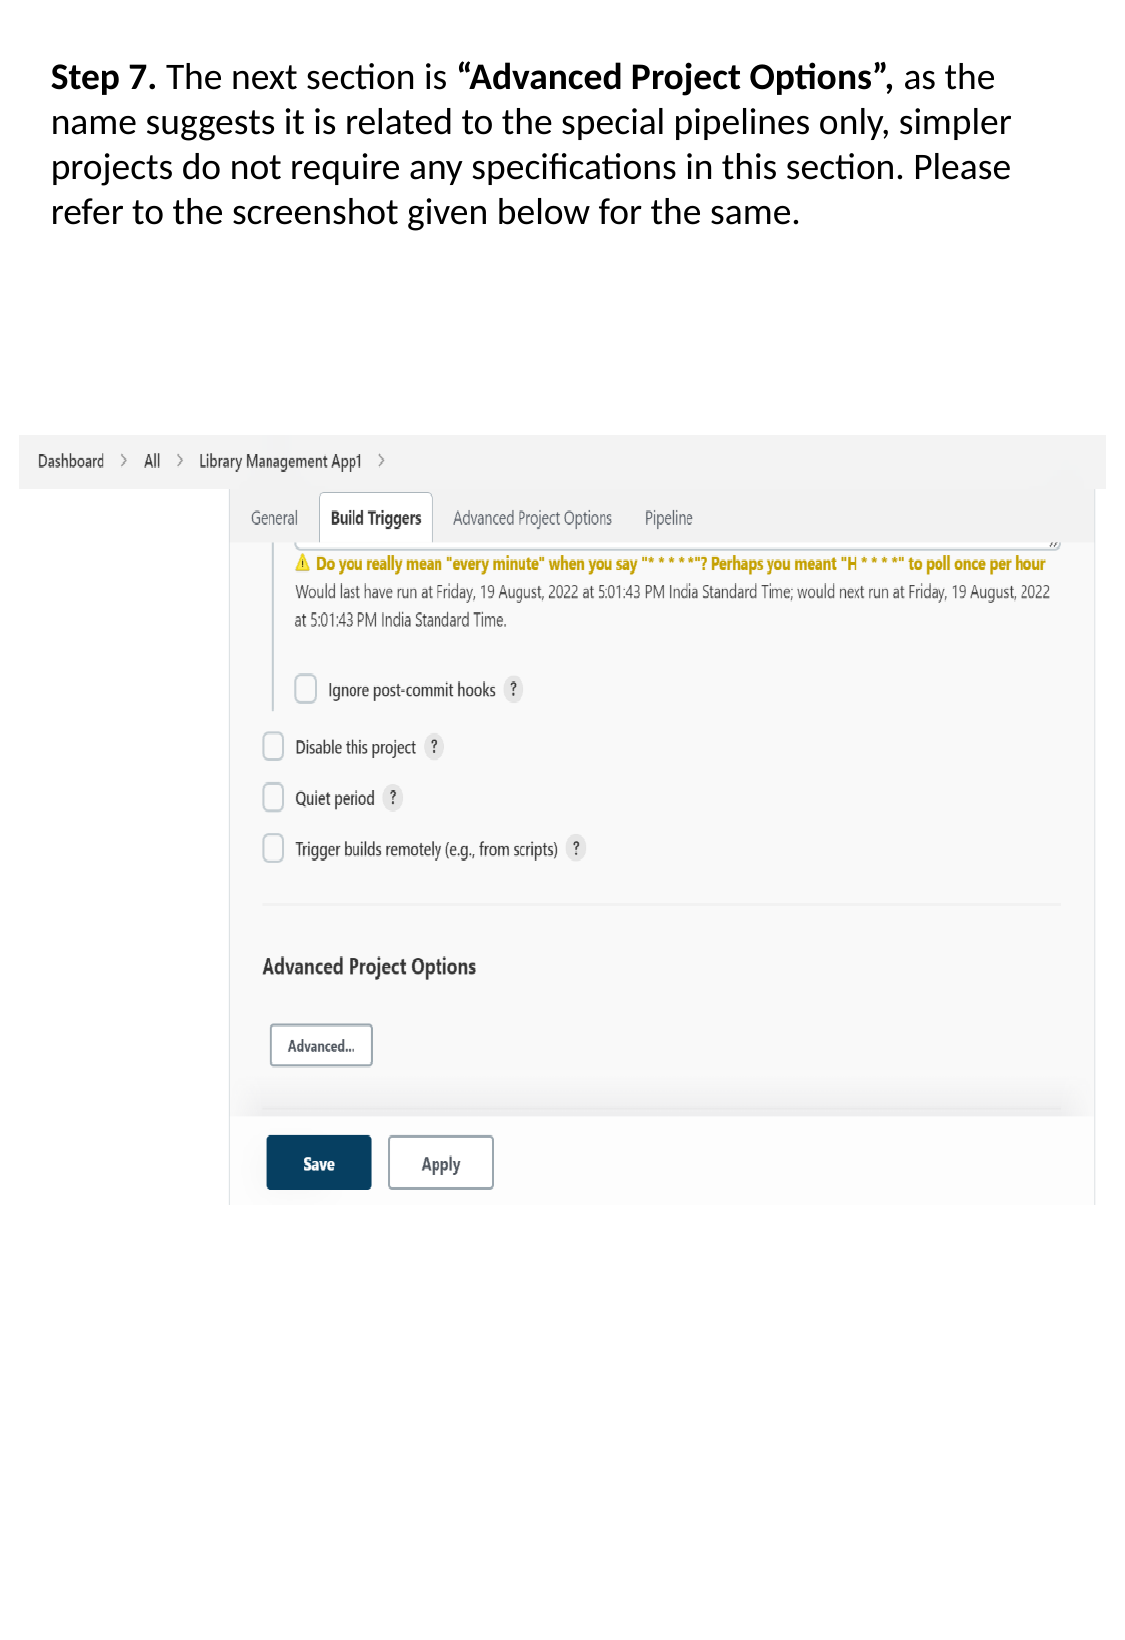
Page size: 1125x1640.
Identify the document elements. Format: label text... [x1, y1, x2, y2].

text_box Step 7. The next section is “Advanced Project Options”, as the name suggests it is related to the special pipelines only, simpler projects do not require any specifications in this section. Please refer to the screenshot given below for the same. [36, 44, 1099, 240]
picture [18, 434, 1106, 1205]
